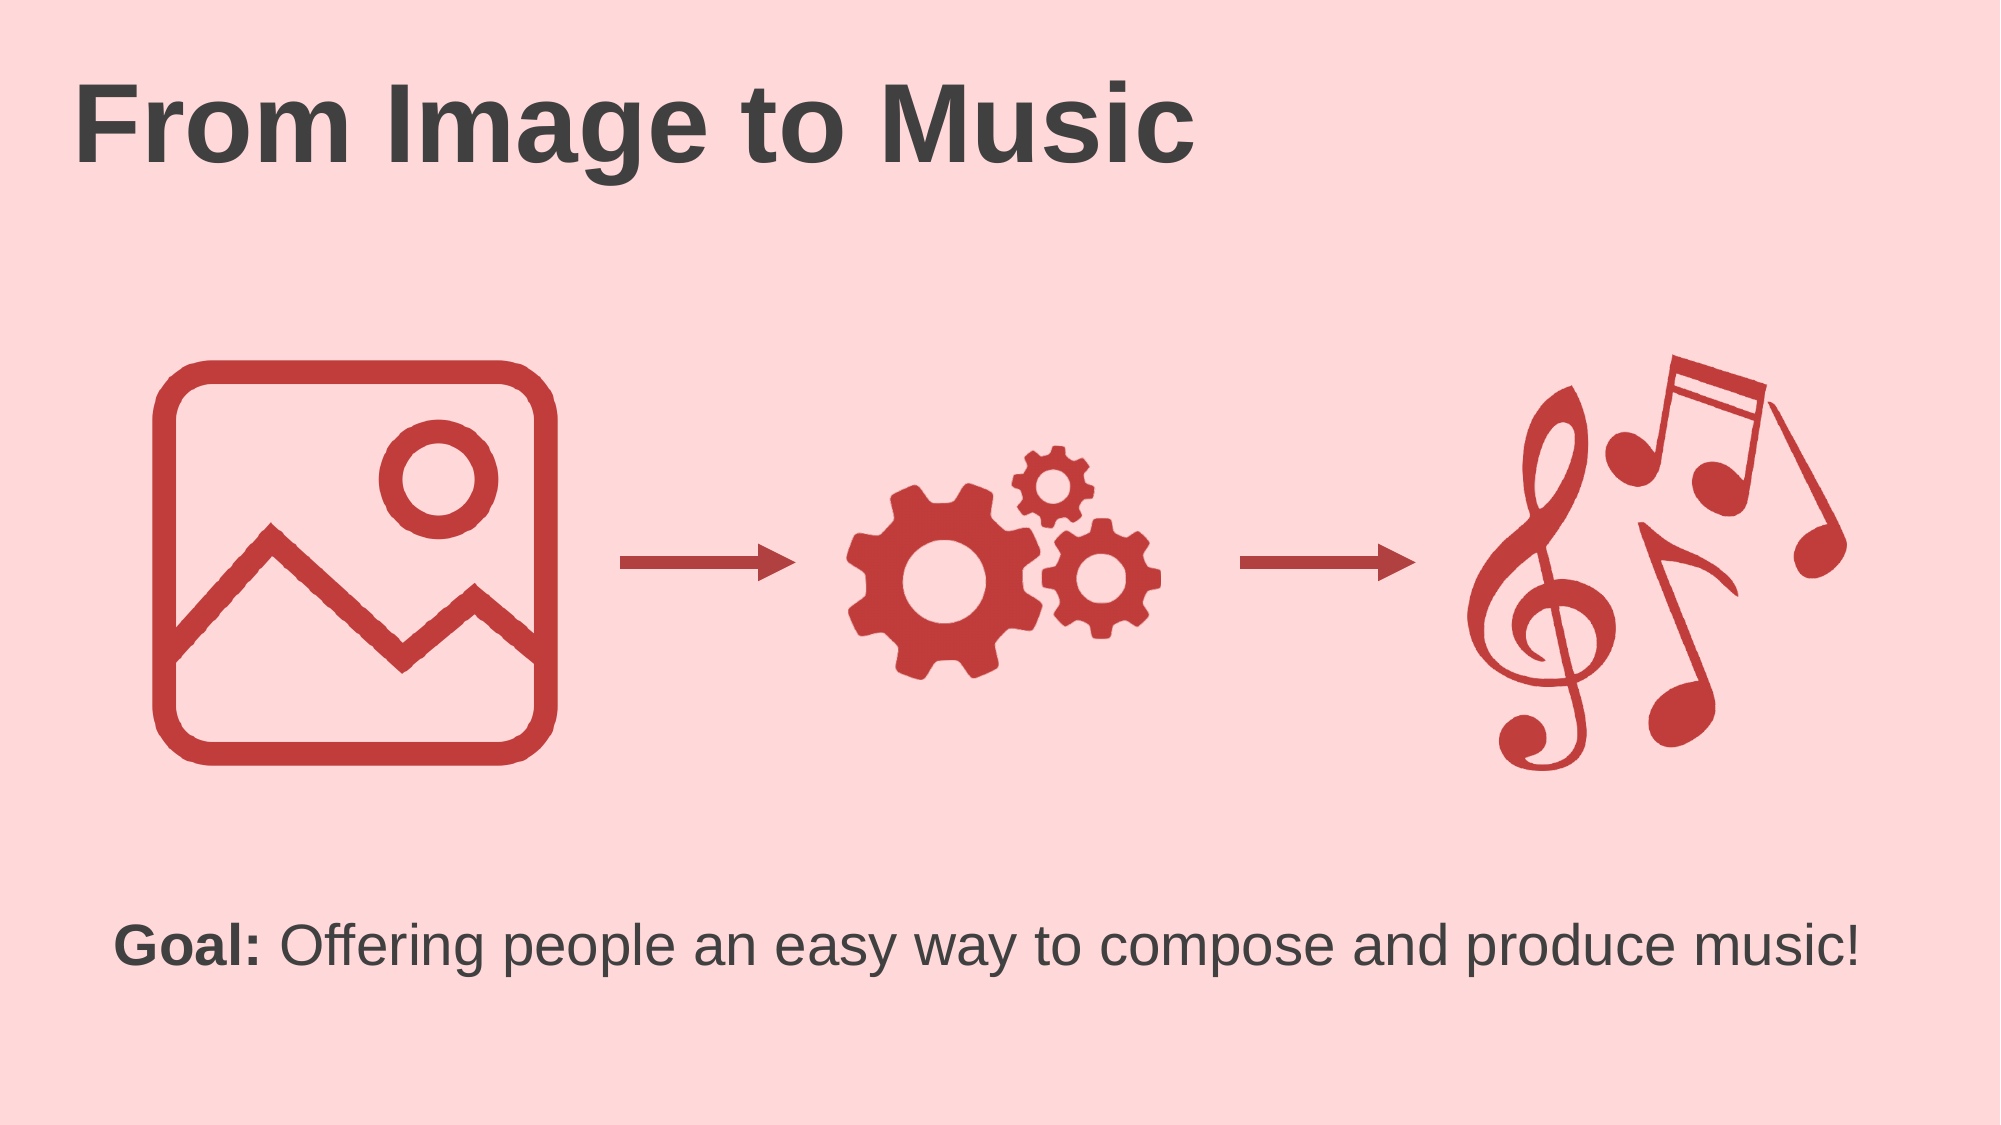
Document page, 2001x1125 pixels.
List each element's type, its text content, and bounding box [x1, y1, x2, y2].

text_box From Image to Music [57, 42, 1633, 193]
picture [117, 325, 592, 800]
picture [1467, 354, 1847, 771]
picture [886, 405, 1121, 720]
text_box Goal: Offering people an easy way to compose and produce music! [99, 900, 1904, 985]
